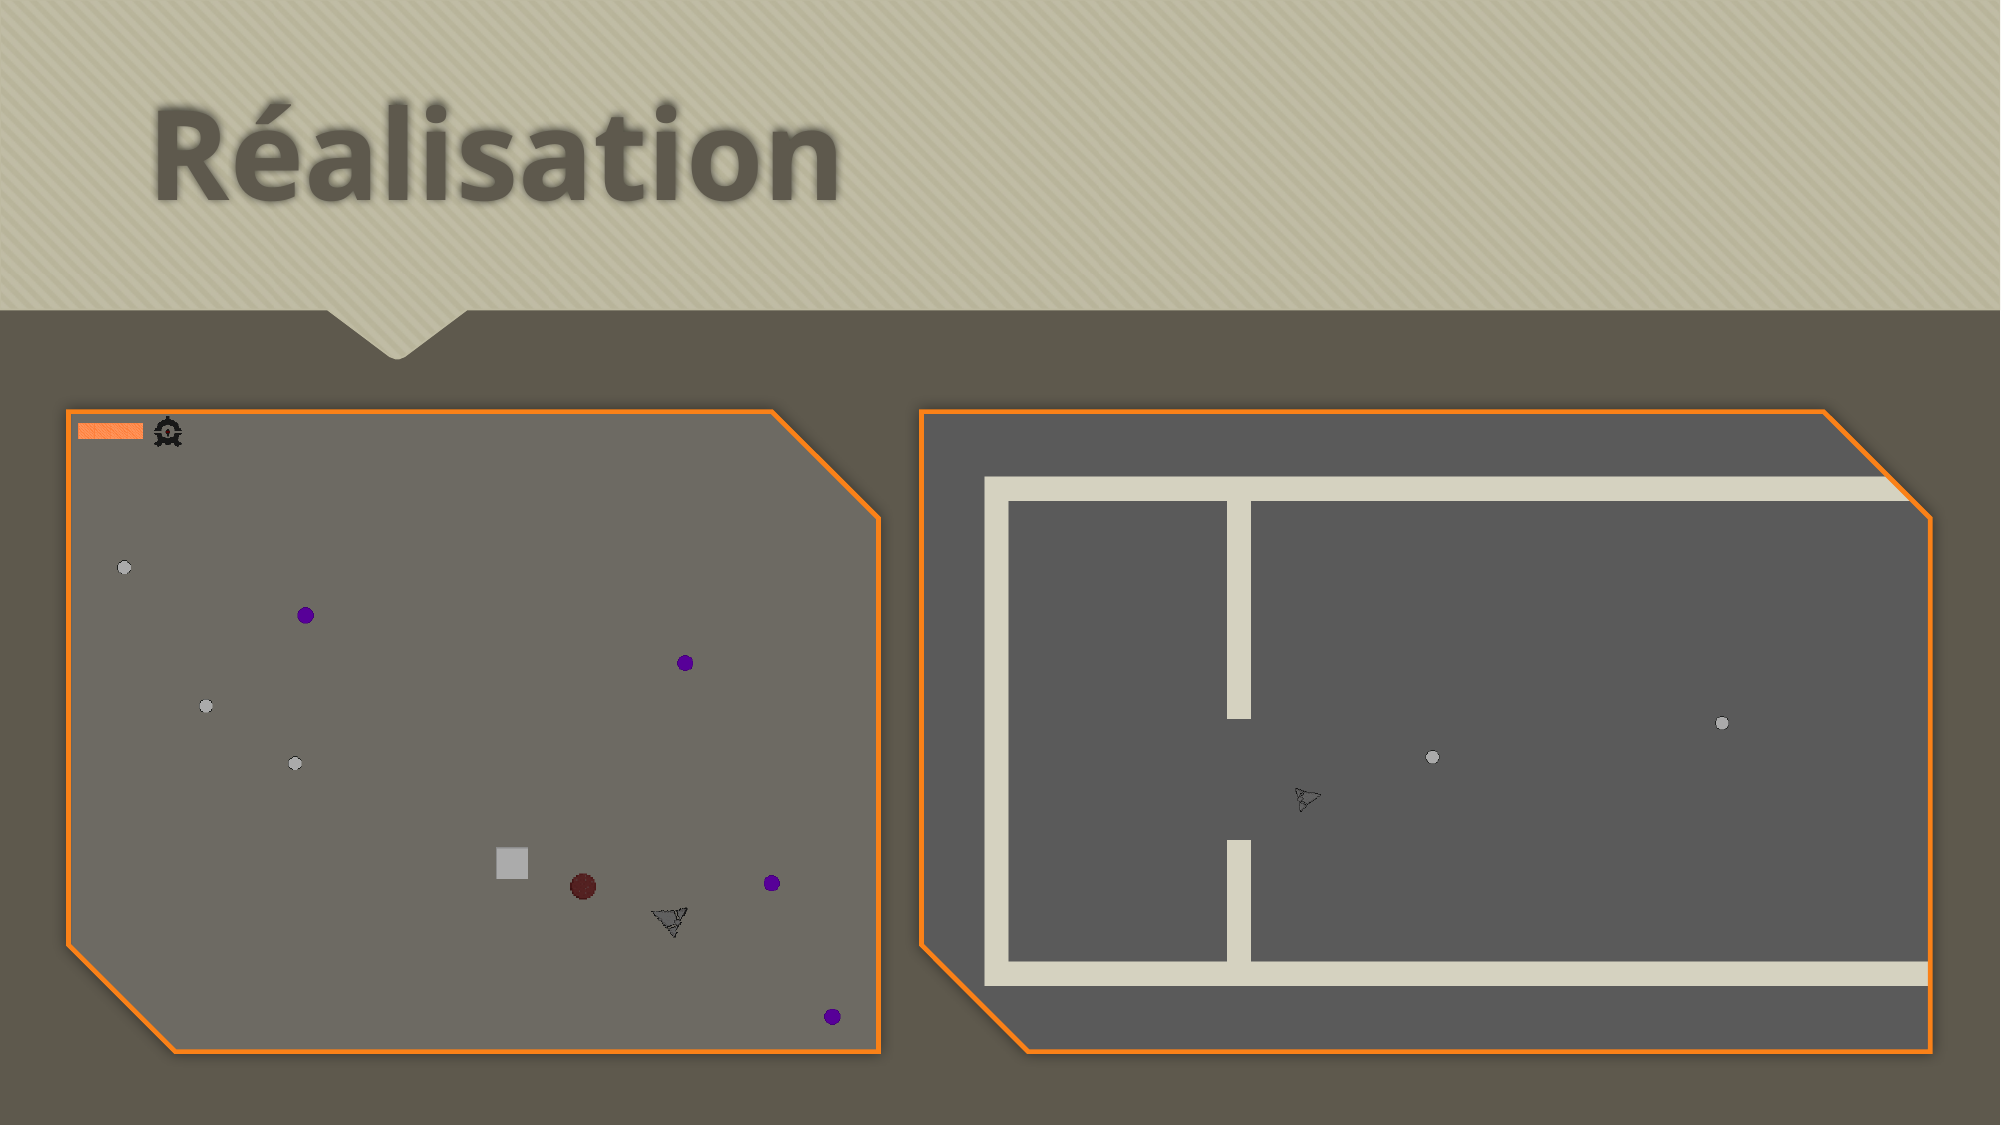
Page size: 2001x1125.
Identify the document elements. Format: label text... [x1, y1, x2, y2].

title Réalisation [132, 73, 1868, 233]
picture [921, 411, 1931, 1052]
picture [68, 411, 879, 1052]
